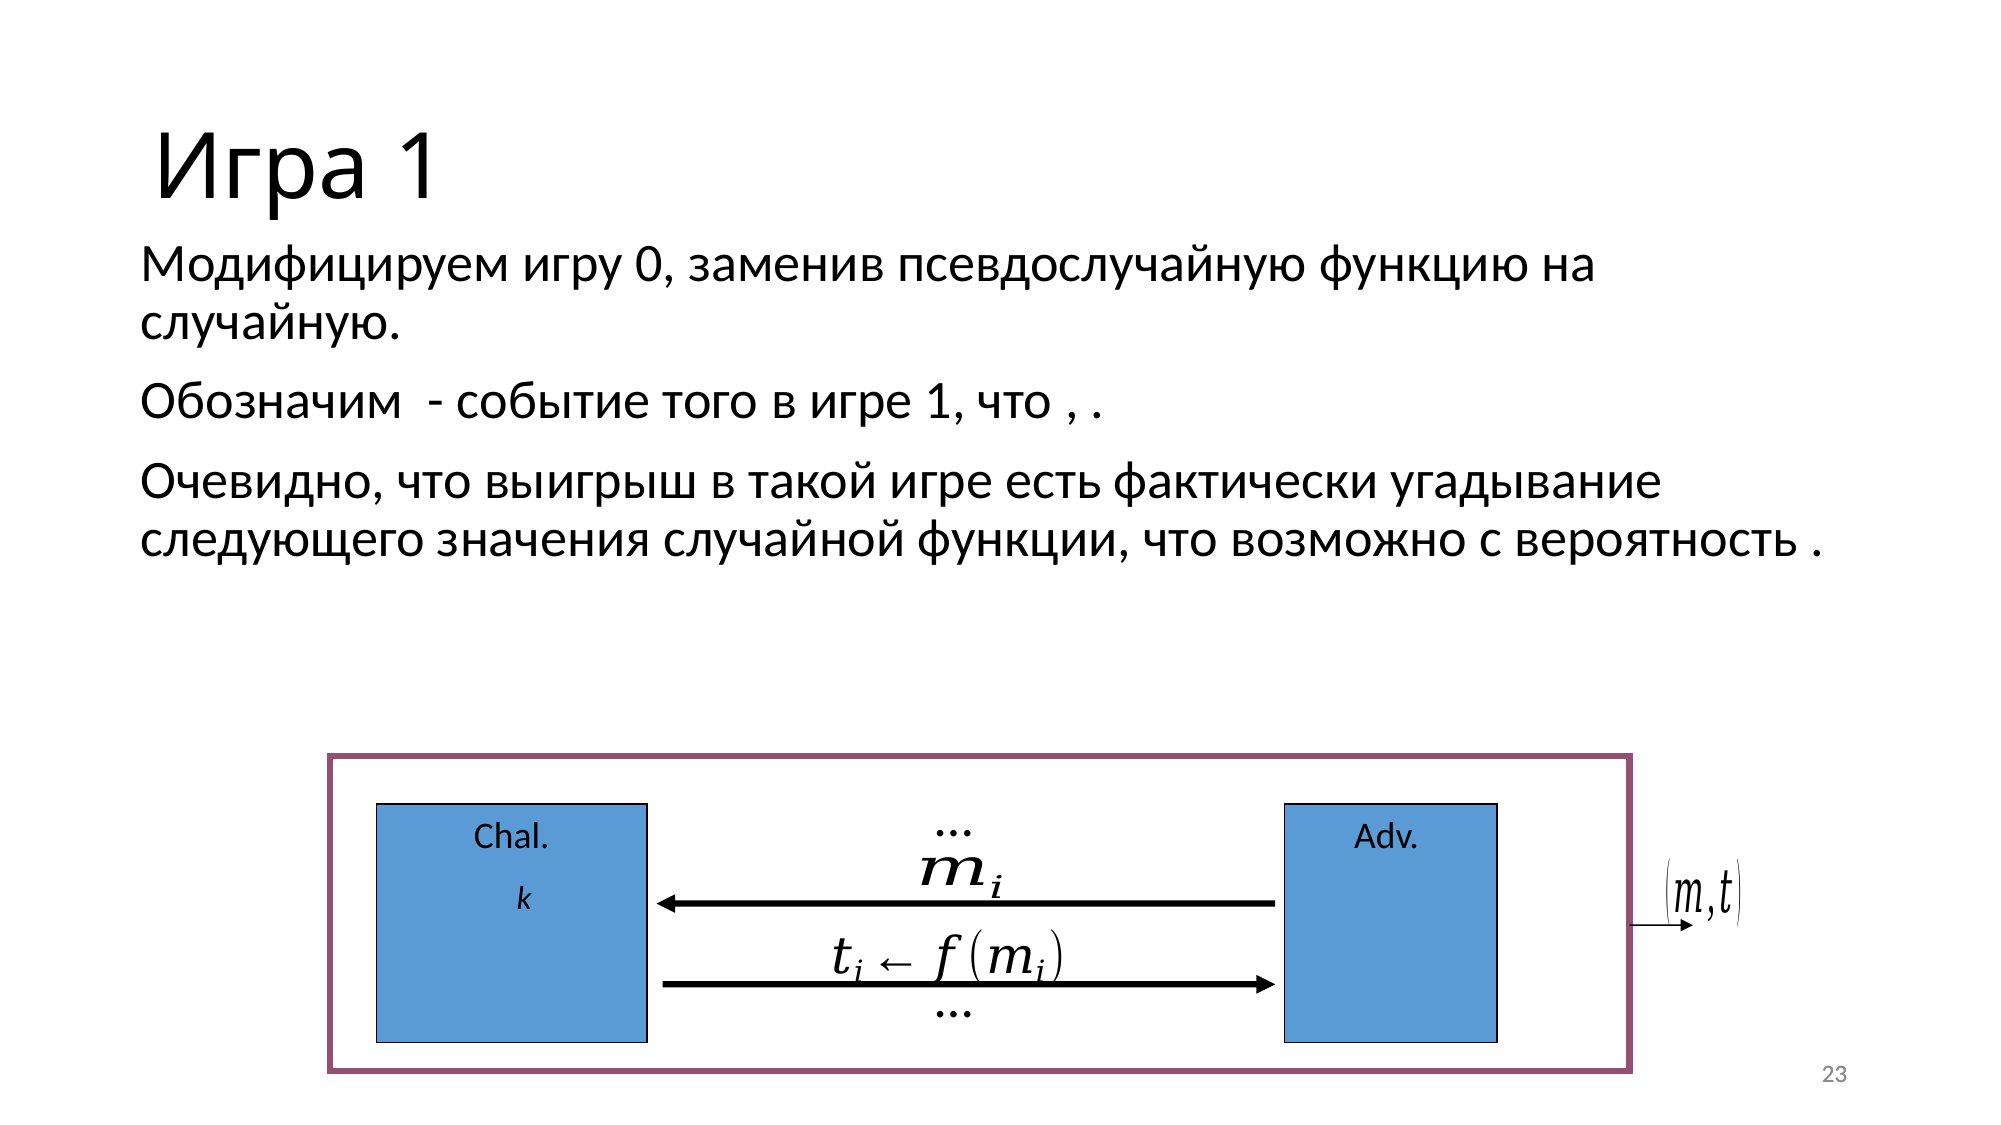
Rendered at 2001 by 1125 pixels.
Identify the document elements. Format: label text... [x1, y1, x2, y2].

text_box … [920, 775, 988, 839]
title Игра 1 [137, 59, 1863, 278]
text_box [1670, 918, 1693, 932]
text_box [662, 925, 1276, 991]
text_box [329, 755, 1630, 1071]
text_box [656, 839, 1276, 905]
text_box … [920, 991, 988, 1036]
text_box 23 [1412, 1042, 1863, 1103]
